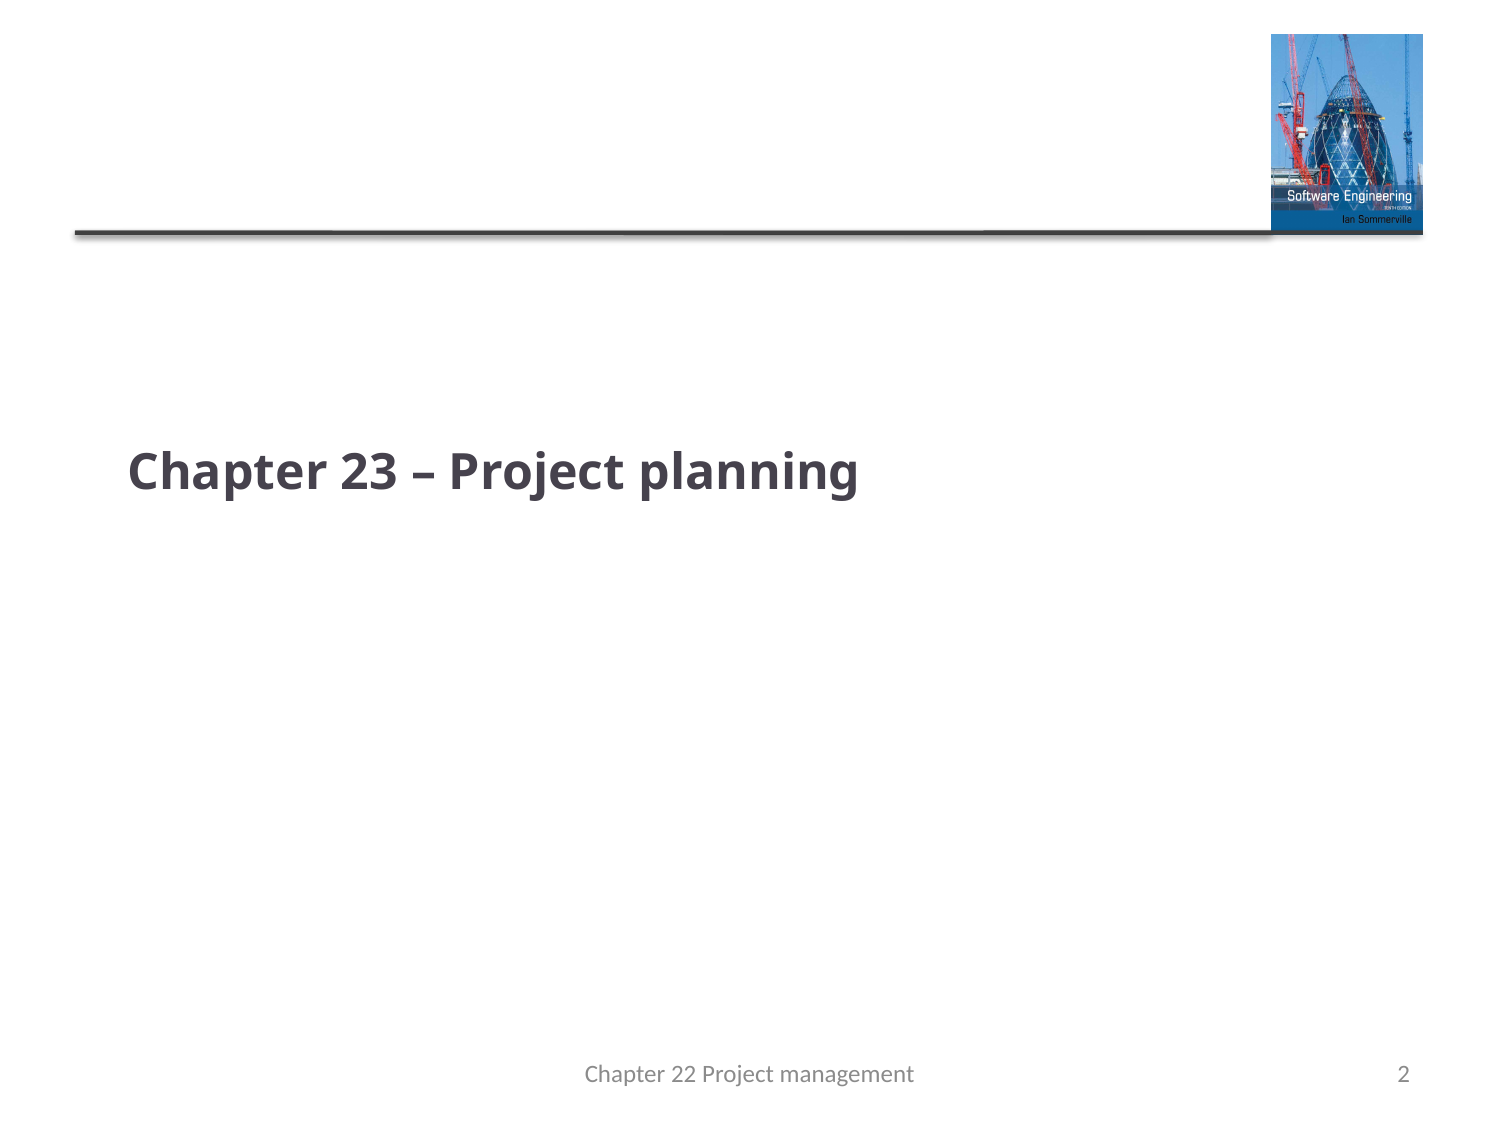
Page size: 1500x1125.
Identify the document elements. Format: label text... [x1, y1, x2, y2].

footer Chapter 22 Project management [512, 1042, 988, 1103]
picture [1271, 34, 1423, 230]
title Chapter 23 – Project planning [112, 349, 1388, 591]
slide_number 2 [1074, 1042, 1425, 1103]
